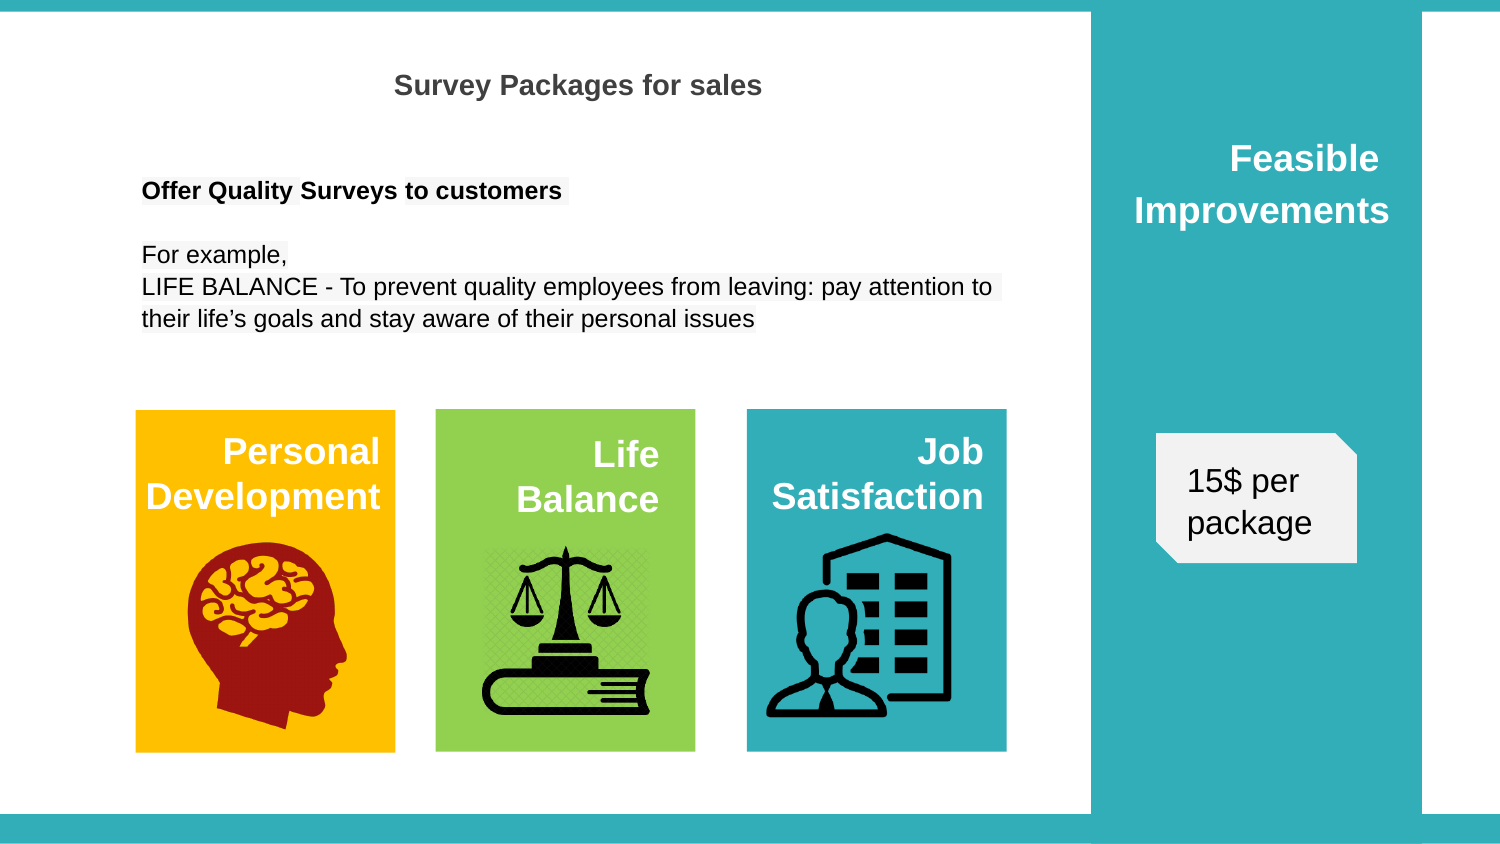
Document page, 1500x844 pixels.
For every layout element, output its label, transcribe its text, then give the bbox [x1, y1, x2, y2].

picture [758, 525, 959, 726]
picture [480, 544, 651, 715]
text_box [134, 408, 398, 755]
text_box [1089, 0, 1424, 844]
text_box [745, 407, 1009, 754]
text_box [433, 407, 697, 754]
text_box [111, 58, 1061, 341]
text_box Life Balance [447, 422, 675, 548]
picture [176, 542, 364, 730]
text_box 15$ per package [1172, 448, 1341, 549]
text_box Job Satisfaction [745, 419, 999, 499]
text_box Personal Development [111, 419, 396, 499]
text_box Feasible Improvements [1109, 126, 1405, 363]
text_box [1153, 431, 1359, 566]
